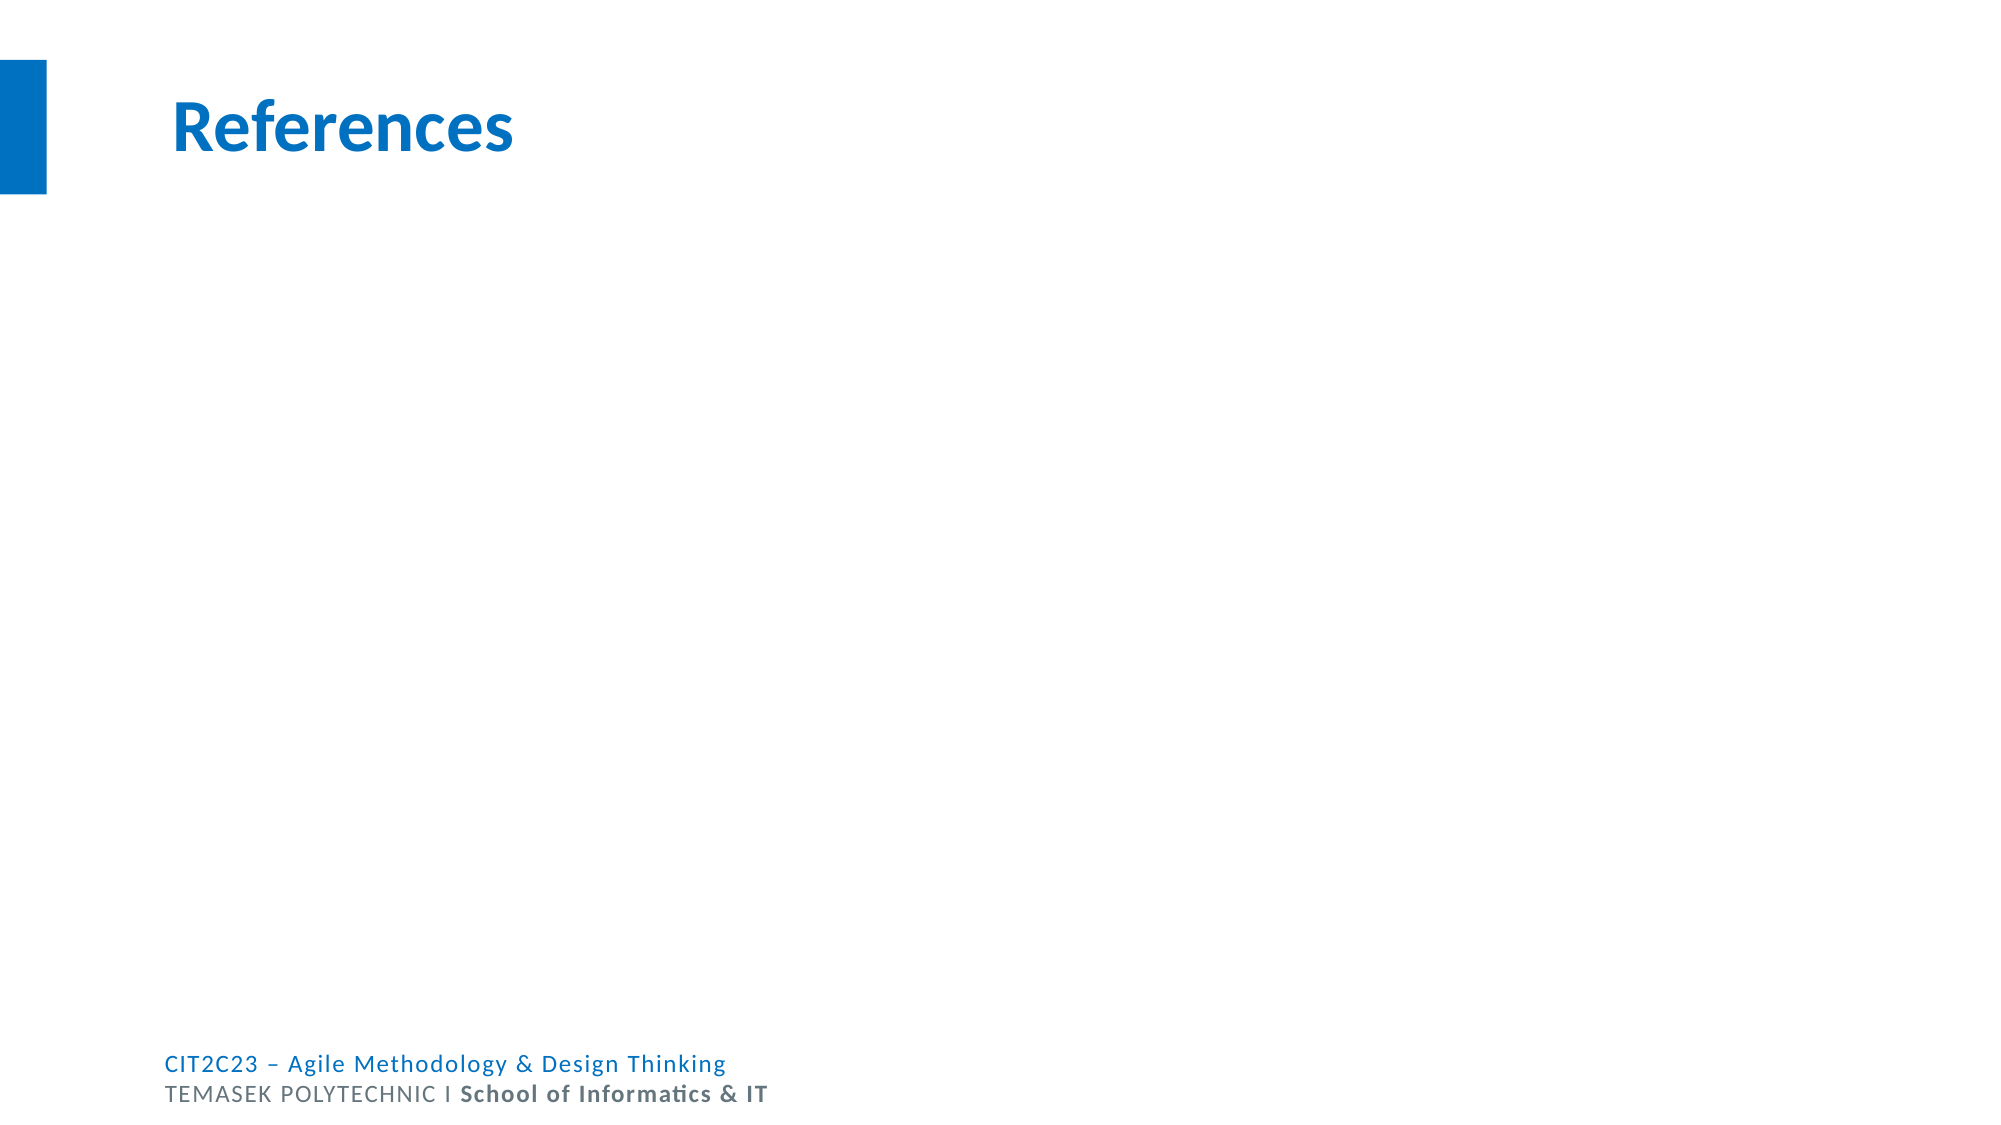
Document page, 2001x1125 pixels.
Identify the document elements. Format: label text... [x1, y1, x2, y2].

title References [157, 59, 1853, 195]
